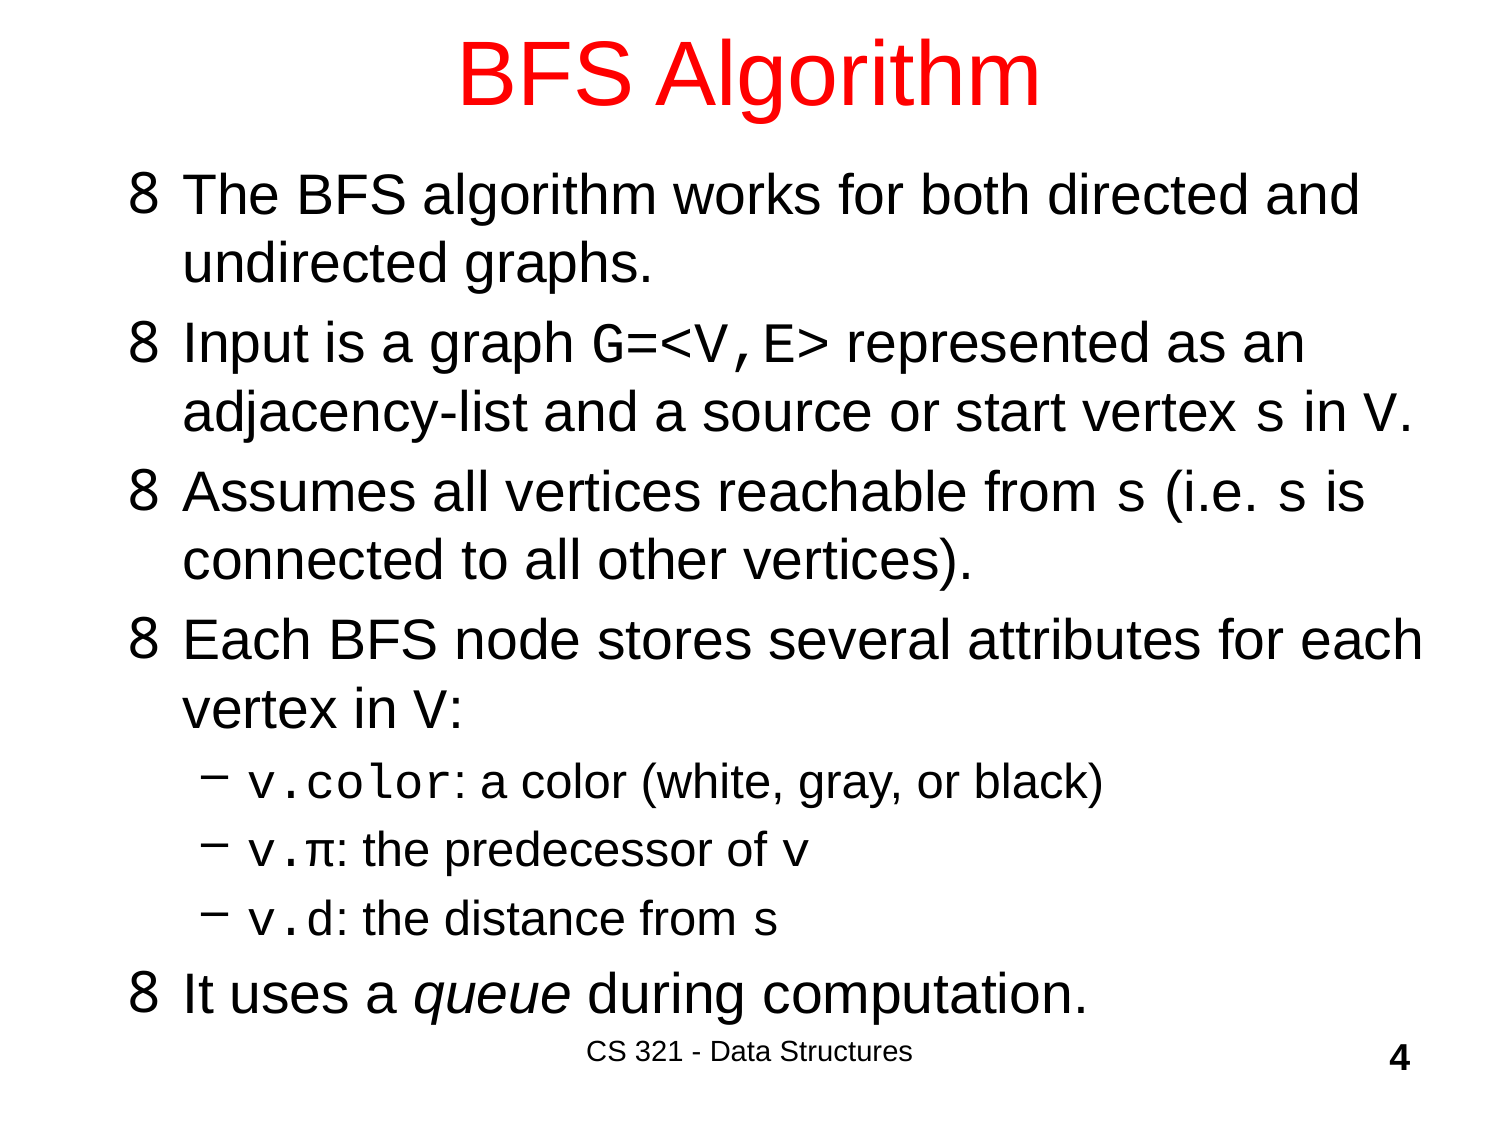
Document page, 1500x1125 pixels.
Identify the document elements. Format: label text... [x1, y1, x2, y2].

title BFS Algorithm [112, 0, 1388, 149]
slide_number 4 [1112, 1024, 1426, 1101]
footer CS 321 - Data Structures [462, 1024, 1038, 1101]
list The BFS algorithm works for both directed and undirected graphs. Input is a graph G=<V,E> represented as an adjacency-list and a source or start vertex s in V. Assumes all vertices reachable from s (i.e. s is connected to all other vertices). Each BFS node stores several attributes for each vertex in V: v.color: a color (white, gray, or black) v.π: the predecessor of v v.d: the distance from s It uses a queue during computation. [112, 149, 1463, 1038]
